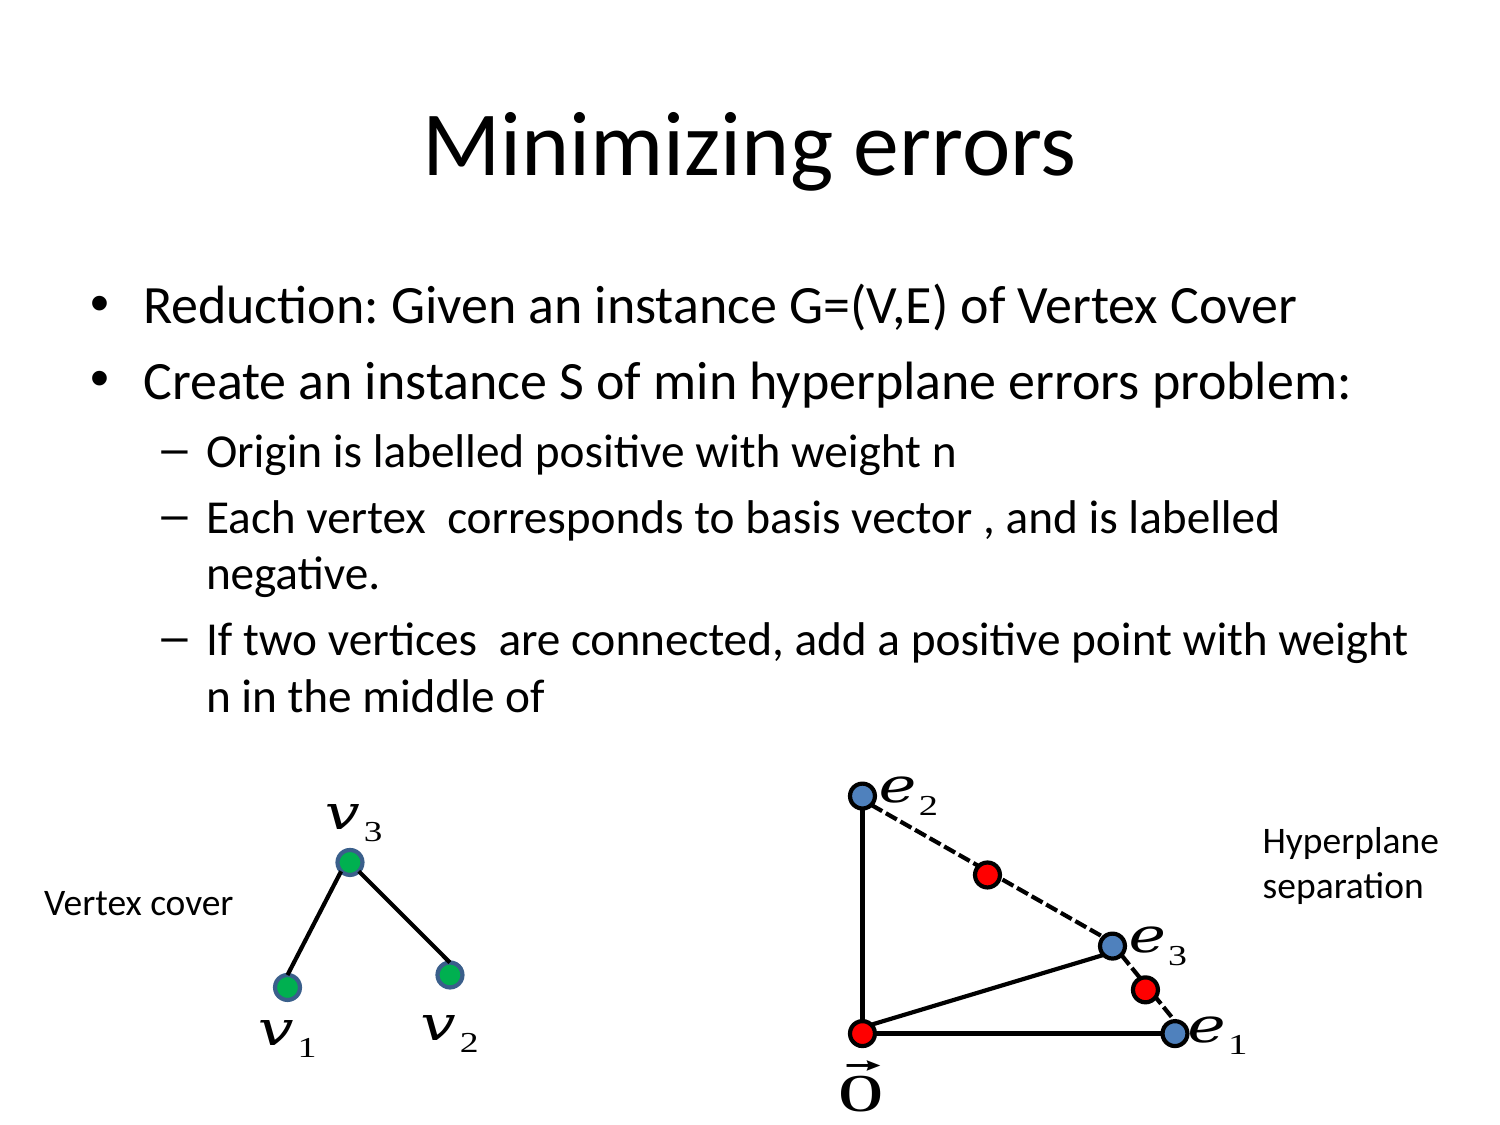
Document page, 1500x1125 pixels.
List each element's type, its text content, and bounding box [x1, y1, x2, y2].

text_box Hyperplane separation [1248, 808, 1455, 914]
text_box [1097, 931, 1128, 961]
text_box [335, 847, 365, 878]
text_box [847, 1019, 876, 1049]
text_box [871, 804, 1104, 938]
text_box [871, 954, 1104, 1025]
title Minimizing errors [75, 45, 1425, 233]
text_box [1160, 1019, 1190, 1049]
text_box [287, 871, 342, 976]
text_box [435, 961, 465, 990]
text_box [1121, 954, 1176, 1022]
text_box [358, 871, 451, 963]
text_box [272, 974, 303, 1003]
text_box Vertex cover [29, 870, 249, 931]
text_box [847, 781, 878, 811]
